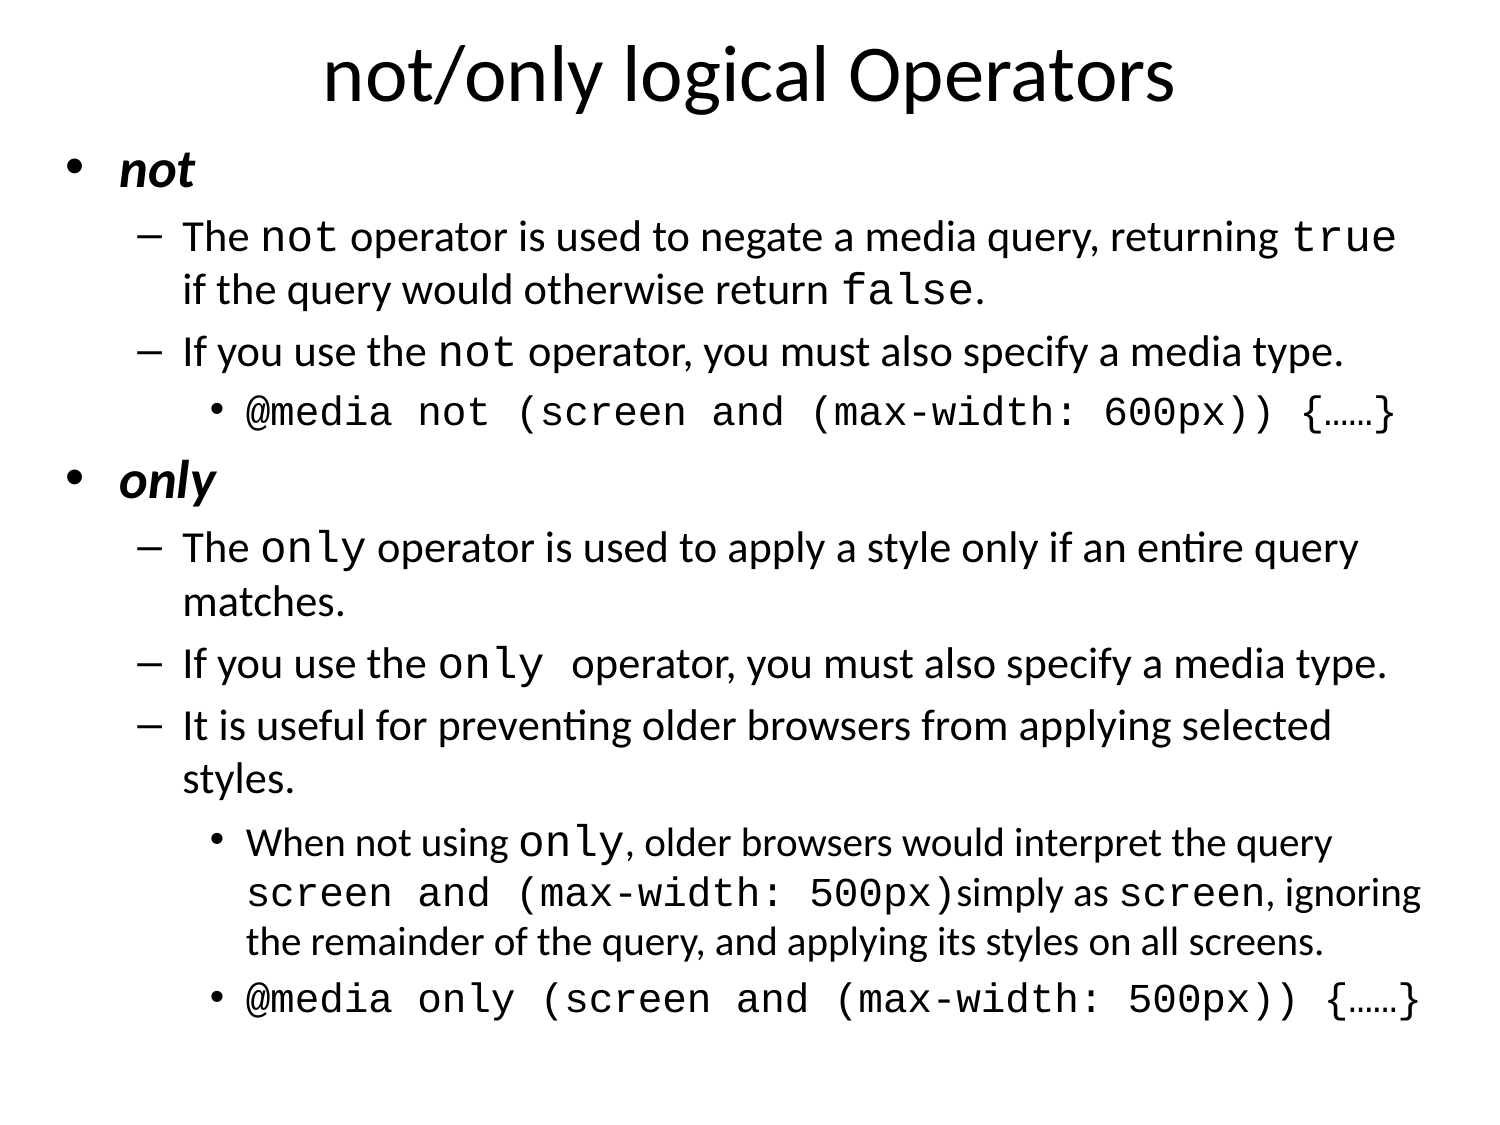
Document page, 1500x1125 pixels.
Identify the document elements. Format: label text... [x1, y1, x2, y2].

title not/only logical Operators [75, 12, 1425, 125]
list not The not operator is used to negate a media query, returning true if the query would otherwise return false. If you use the not operator, you must also specify a media type. @media not (screen and (max-width: 600px)) {……} only The only operator is used to apply a style only if an entire query matches. If you use the only operator, you must also specify a media type. It is useful for preventing older browsers from applying selected styles. When not using only, older browsers would interpret the query screen and (max-width: 500px)simply as screen, ignoring the remainder of the query, and applying its styles on all screens. @media only (screen and (max-width: 500px)) {……} [50, 125, 1450, 1125]
